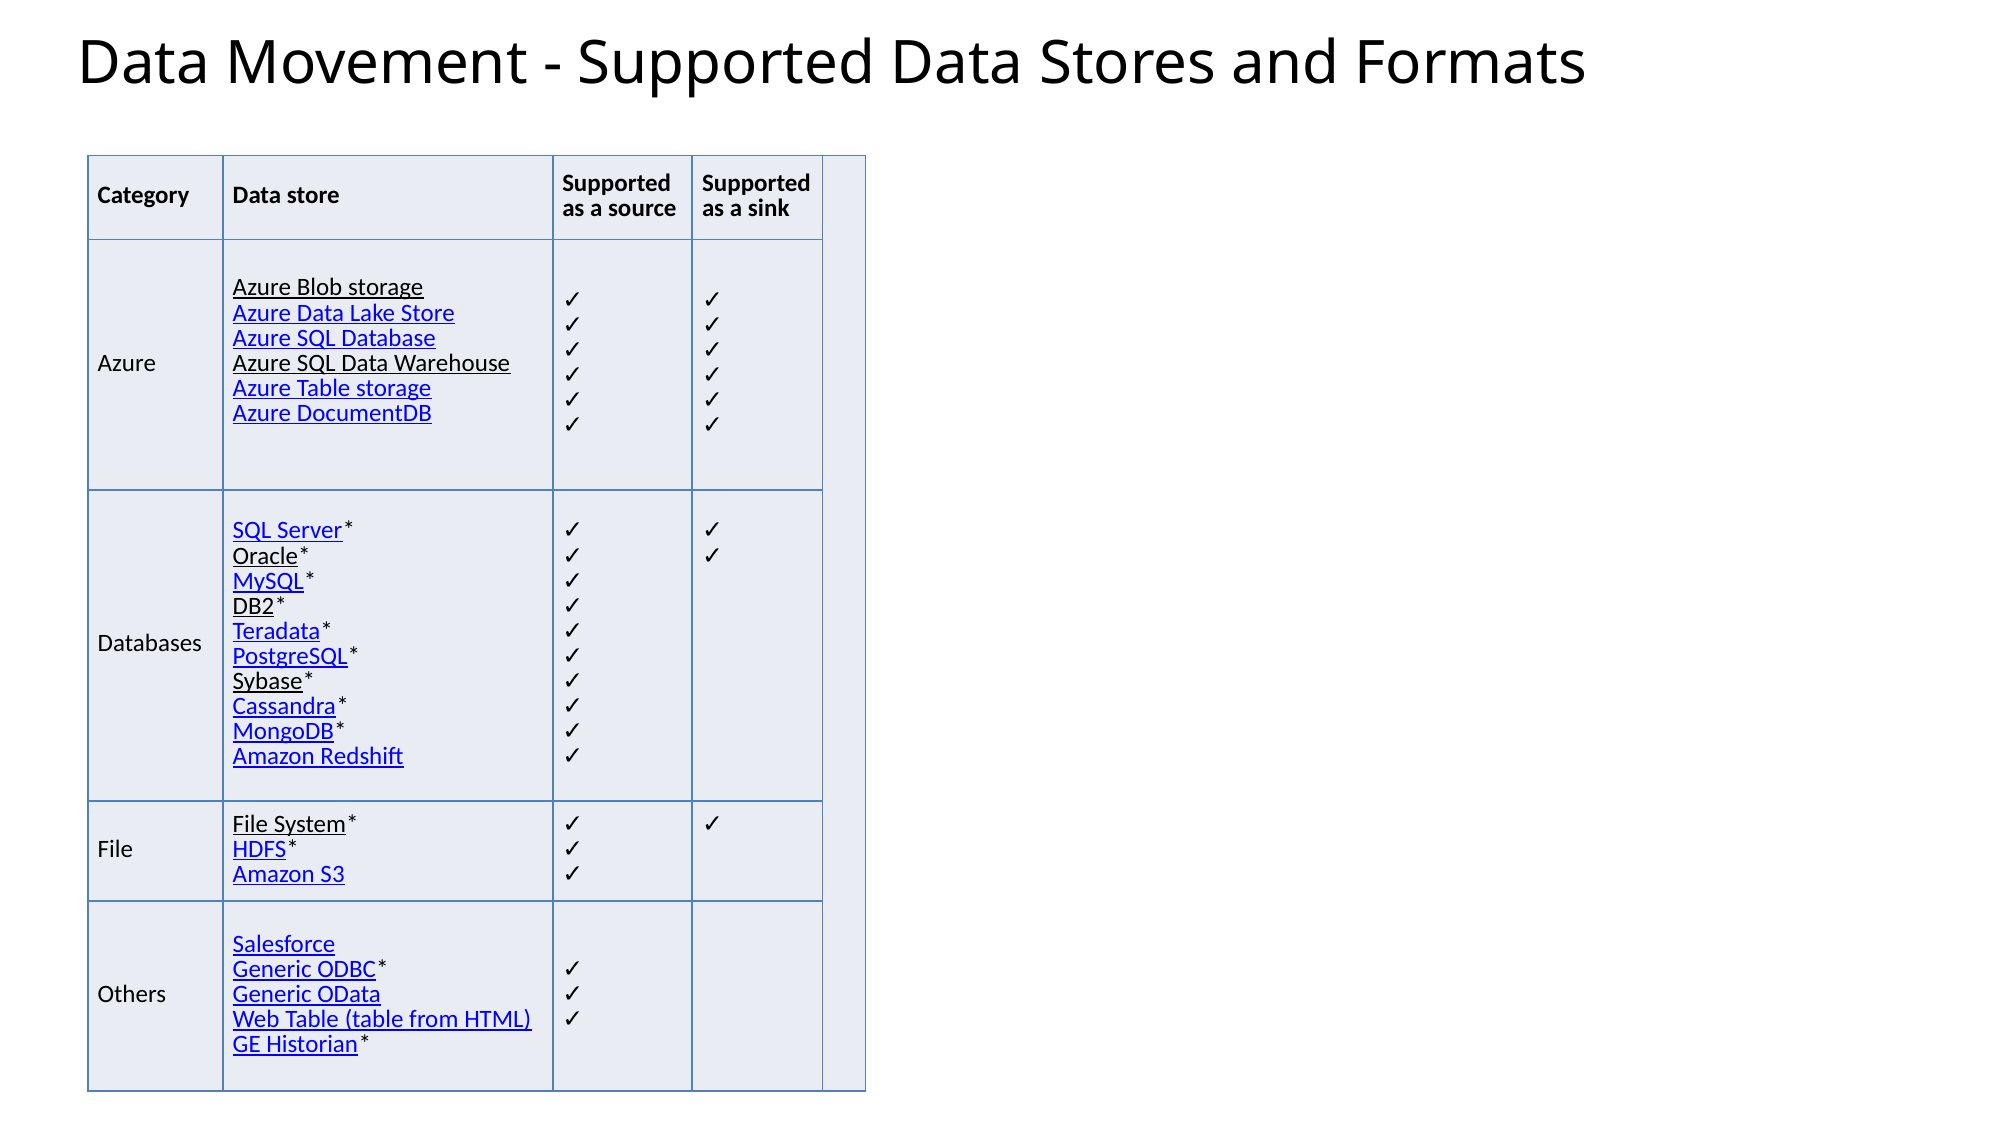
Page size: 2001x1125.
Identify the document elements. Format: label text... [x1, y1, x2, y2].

table_header Data store [224, 156, 552, 239]
table_cell Databases [89, 491, 222, 800]
table_cell File System* HDFS* Amazon S3 [224, 802, 552, 900]
table_cell Others [89, 902, 222, 1090]
table_cell ✓ ✓ [693, 491, 822, 800]
table_header Category [89, 156, 222, 239]
table_cell ✓ ✓ ✓ [554, 902, 691, 1090]
table_header [823, 156, 865, 1090]
table_header Supported as a source [554, 156, 691, 239]
table_cell Salesforce Generic ODBC* Generic OData Web Table (table from HTML) GE Historian* [224, 902, 552, 1090]
table_cell ✓ ✓ ✓ ✓ ✓ ✓ ✓ ✓ ✓ ✓ [554, 491, 691, 800]
table_cell ✓ ✓ ✓ ✓ ✓ ✓ [554, 240, 691, 489]
table_cell ✓ ✓ ✓ [554, 802, 691, 900]
table_cell File [89, 802, 222, 900]
table_cell Azure Blob storage Azure Data Lake Store Azure SQL Database Azure SQL Data Warehouse Azure Table storage Azure DocumentDB [224, 240, 552, 489]
table_header Supported as a sink [693, 156, 822, 239]
table_cell Azure [89, 240, 222, 489]
table_cell ✓ ✓ ✓ ✓ ✓ ✓ [693, 240, 822, 489]
table_cell ✓ [693, 802, 822, 900]
table_cell [693, 902, 822, 1090]
title Data Movement - Supported Data Stores and Formats [62, 29, 1953, 138]
table_cell SQL Server* Oracle* MySQL* DB2* Teradata* PostgreSQL* Sybase* Cassandra* MongoDB* Amazon Redshift [224, 491, 552, 800]
